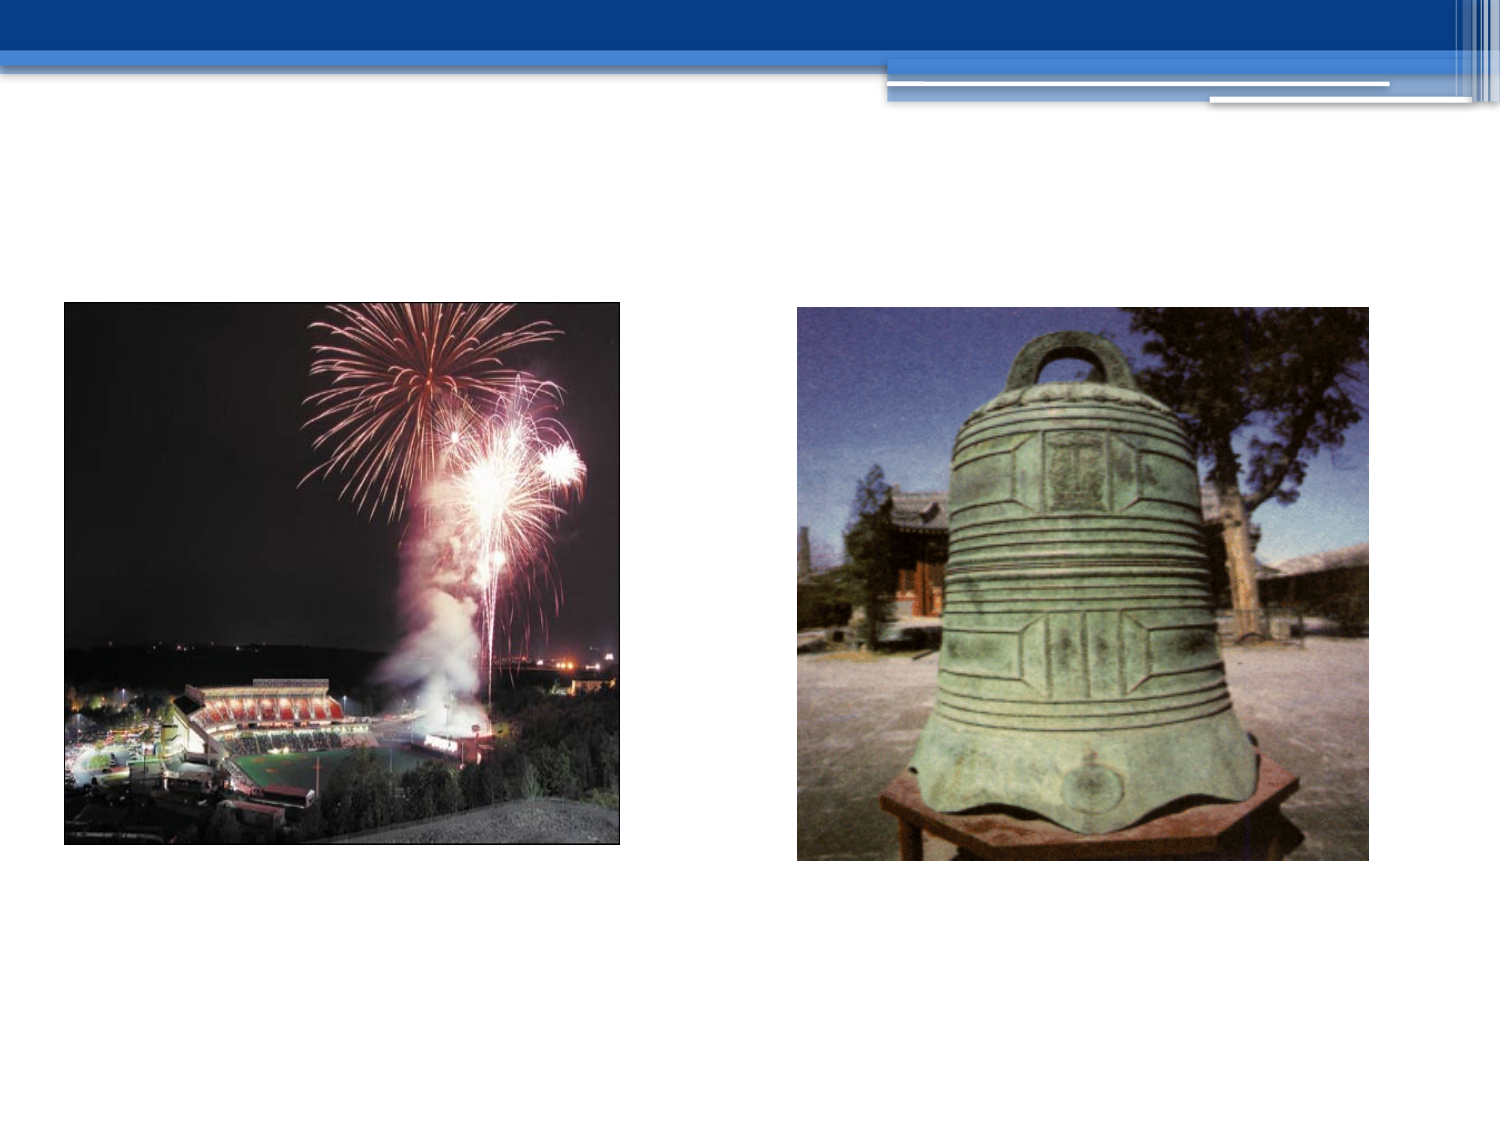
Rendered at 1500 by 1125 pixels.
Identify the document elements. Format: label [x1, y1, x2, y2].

picture [796, 307, 1369, 862]
picture [64, 302, 621, 846]
